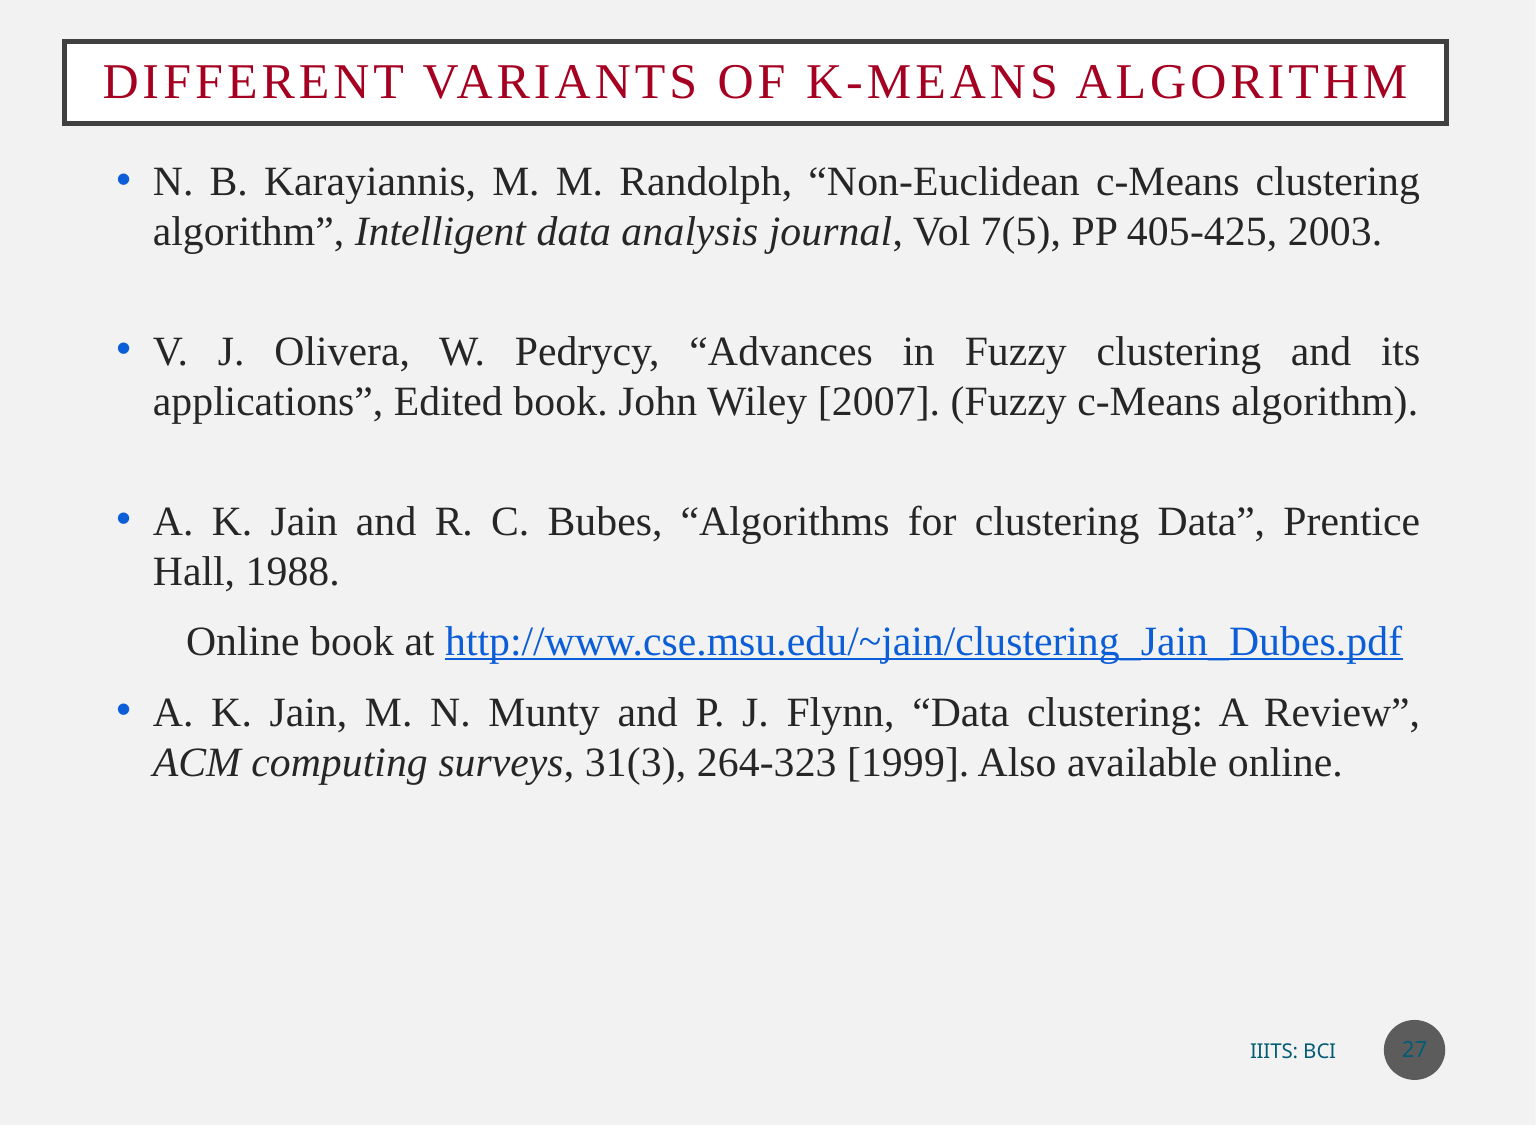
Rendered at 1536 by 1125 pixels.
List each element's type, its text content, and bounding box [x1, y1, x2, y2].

slide_number 27 [1383, 1019, 1446, 1080]
slide_number IIITS: BCI [1004, 1023, 1351, 1077]
list N. B. Karayiannis, M. M. Randolph, “Non-Euclidean c-Means clustering algorithm”, Intelligent data analysis journal, Vol 7(5), PP 405-425, 2003. V. J. Olivera, W. Pedrycy, “Advances in Fuzzy clustering and its applications”, Edited book. John Wiley [2007]. (Fuzzy c-Means algorithm). A. K. Jain and R. C. Bubes, “Algorithms for clustering Data”, Prentice Hall, 1988. Online book at http://www.cse.msu.edu/~jain/clustering_Jain_Dubes.pdf A. K. Jain, M. N. Munty and P. J. Flynn, “Data clustering: A Review”, ACM computing surveys, 31(3), 264-323 [1999]. Also available online. [64, 146, 1437, 1018]
title Different variants of k-means algorithm [62, 39, 1449, 126]
